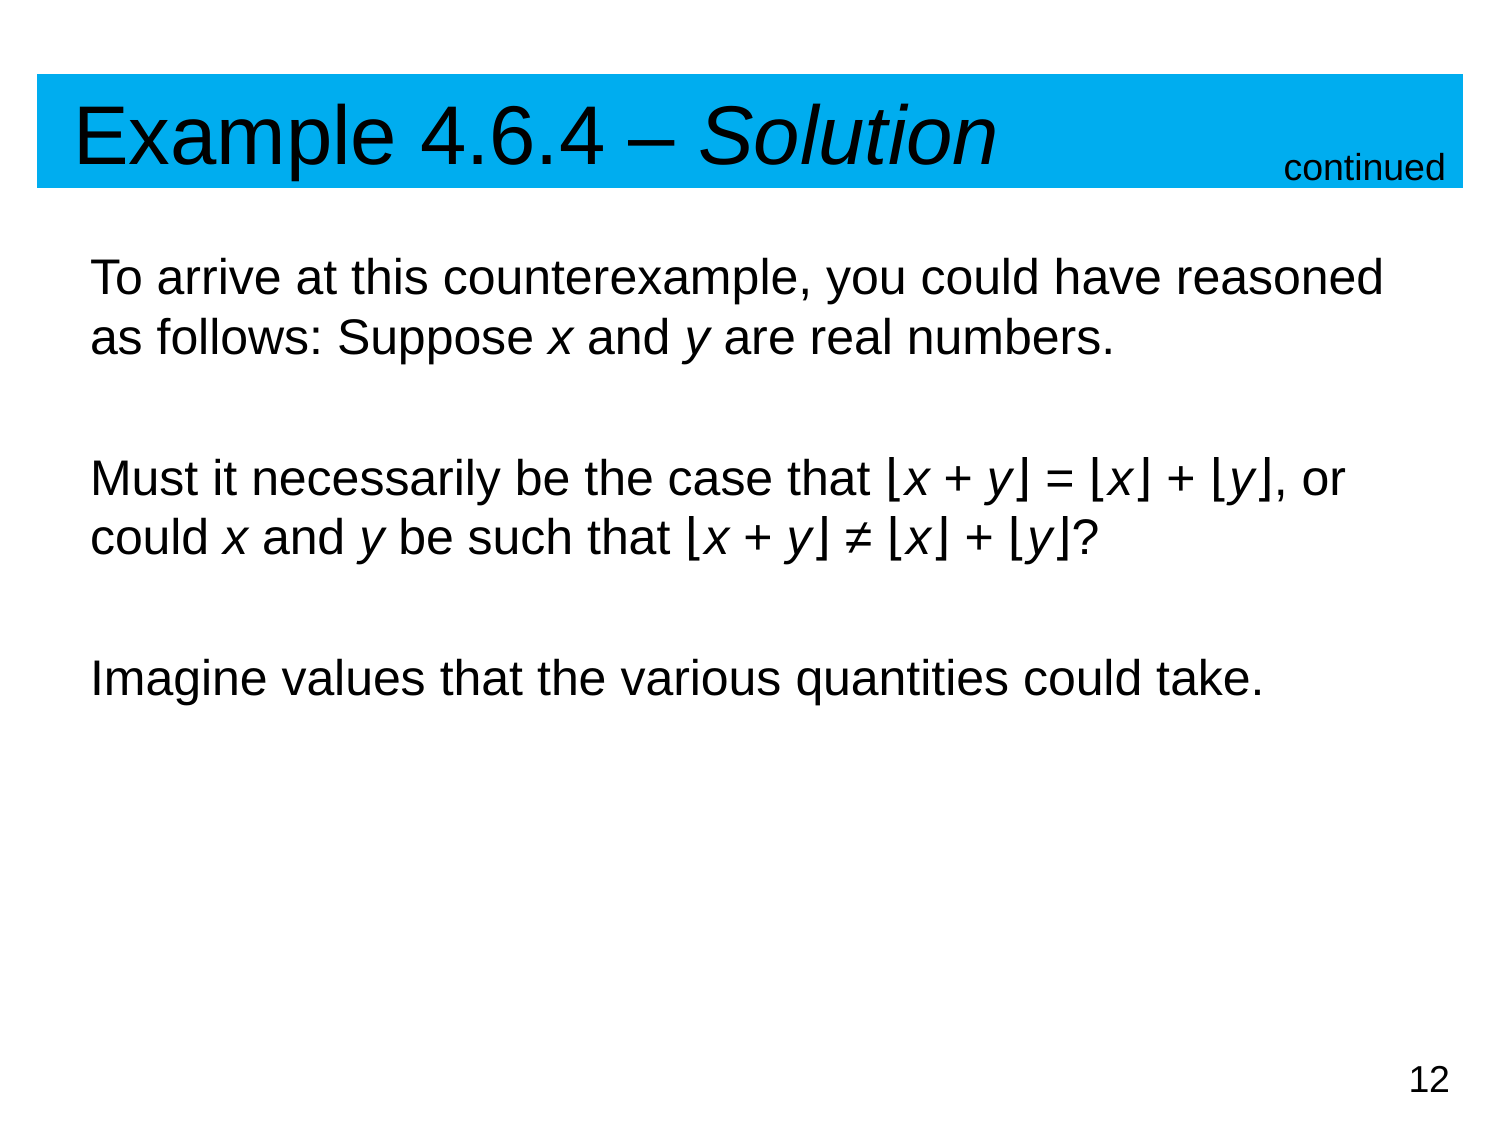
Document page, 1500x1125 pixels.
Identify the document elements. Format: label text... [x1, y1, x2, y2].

list continued [1268, 135, 1463, 206]
title Example 4.6.4 – Solution [58, 37, 1408, 225]
list To arrive at this counterexample, you could have reasoned as follows: Suppose x and y are real numbers. Must it necessarily be the case that ⌊x + y⌋ = ⌊x⌋ + ⌊y⌋, or could x and y be such that ⌊x + y⌋ ≠ ⌊x⌋ + ⌊y⌋? Imagine values that the various quantities could take. [75, 237, 1463, 813]
